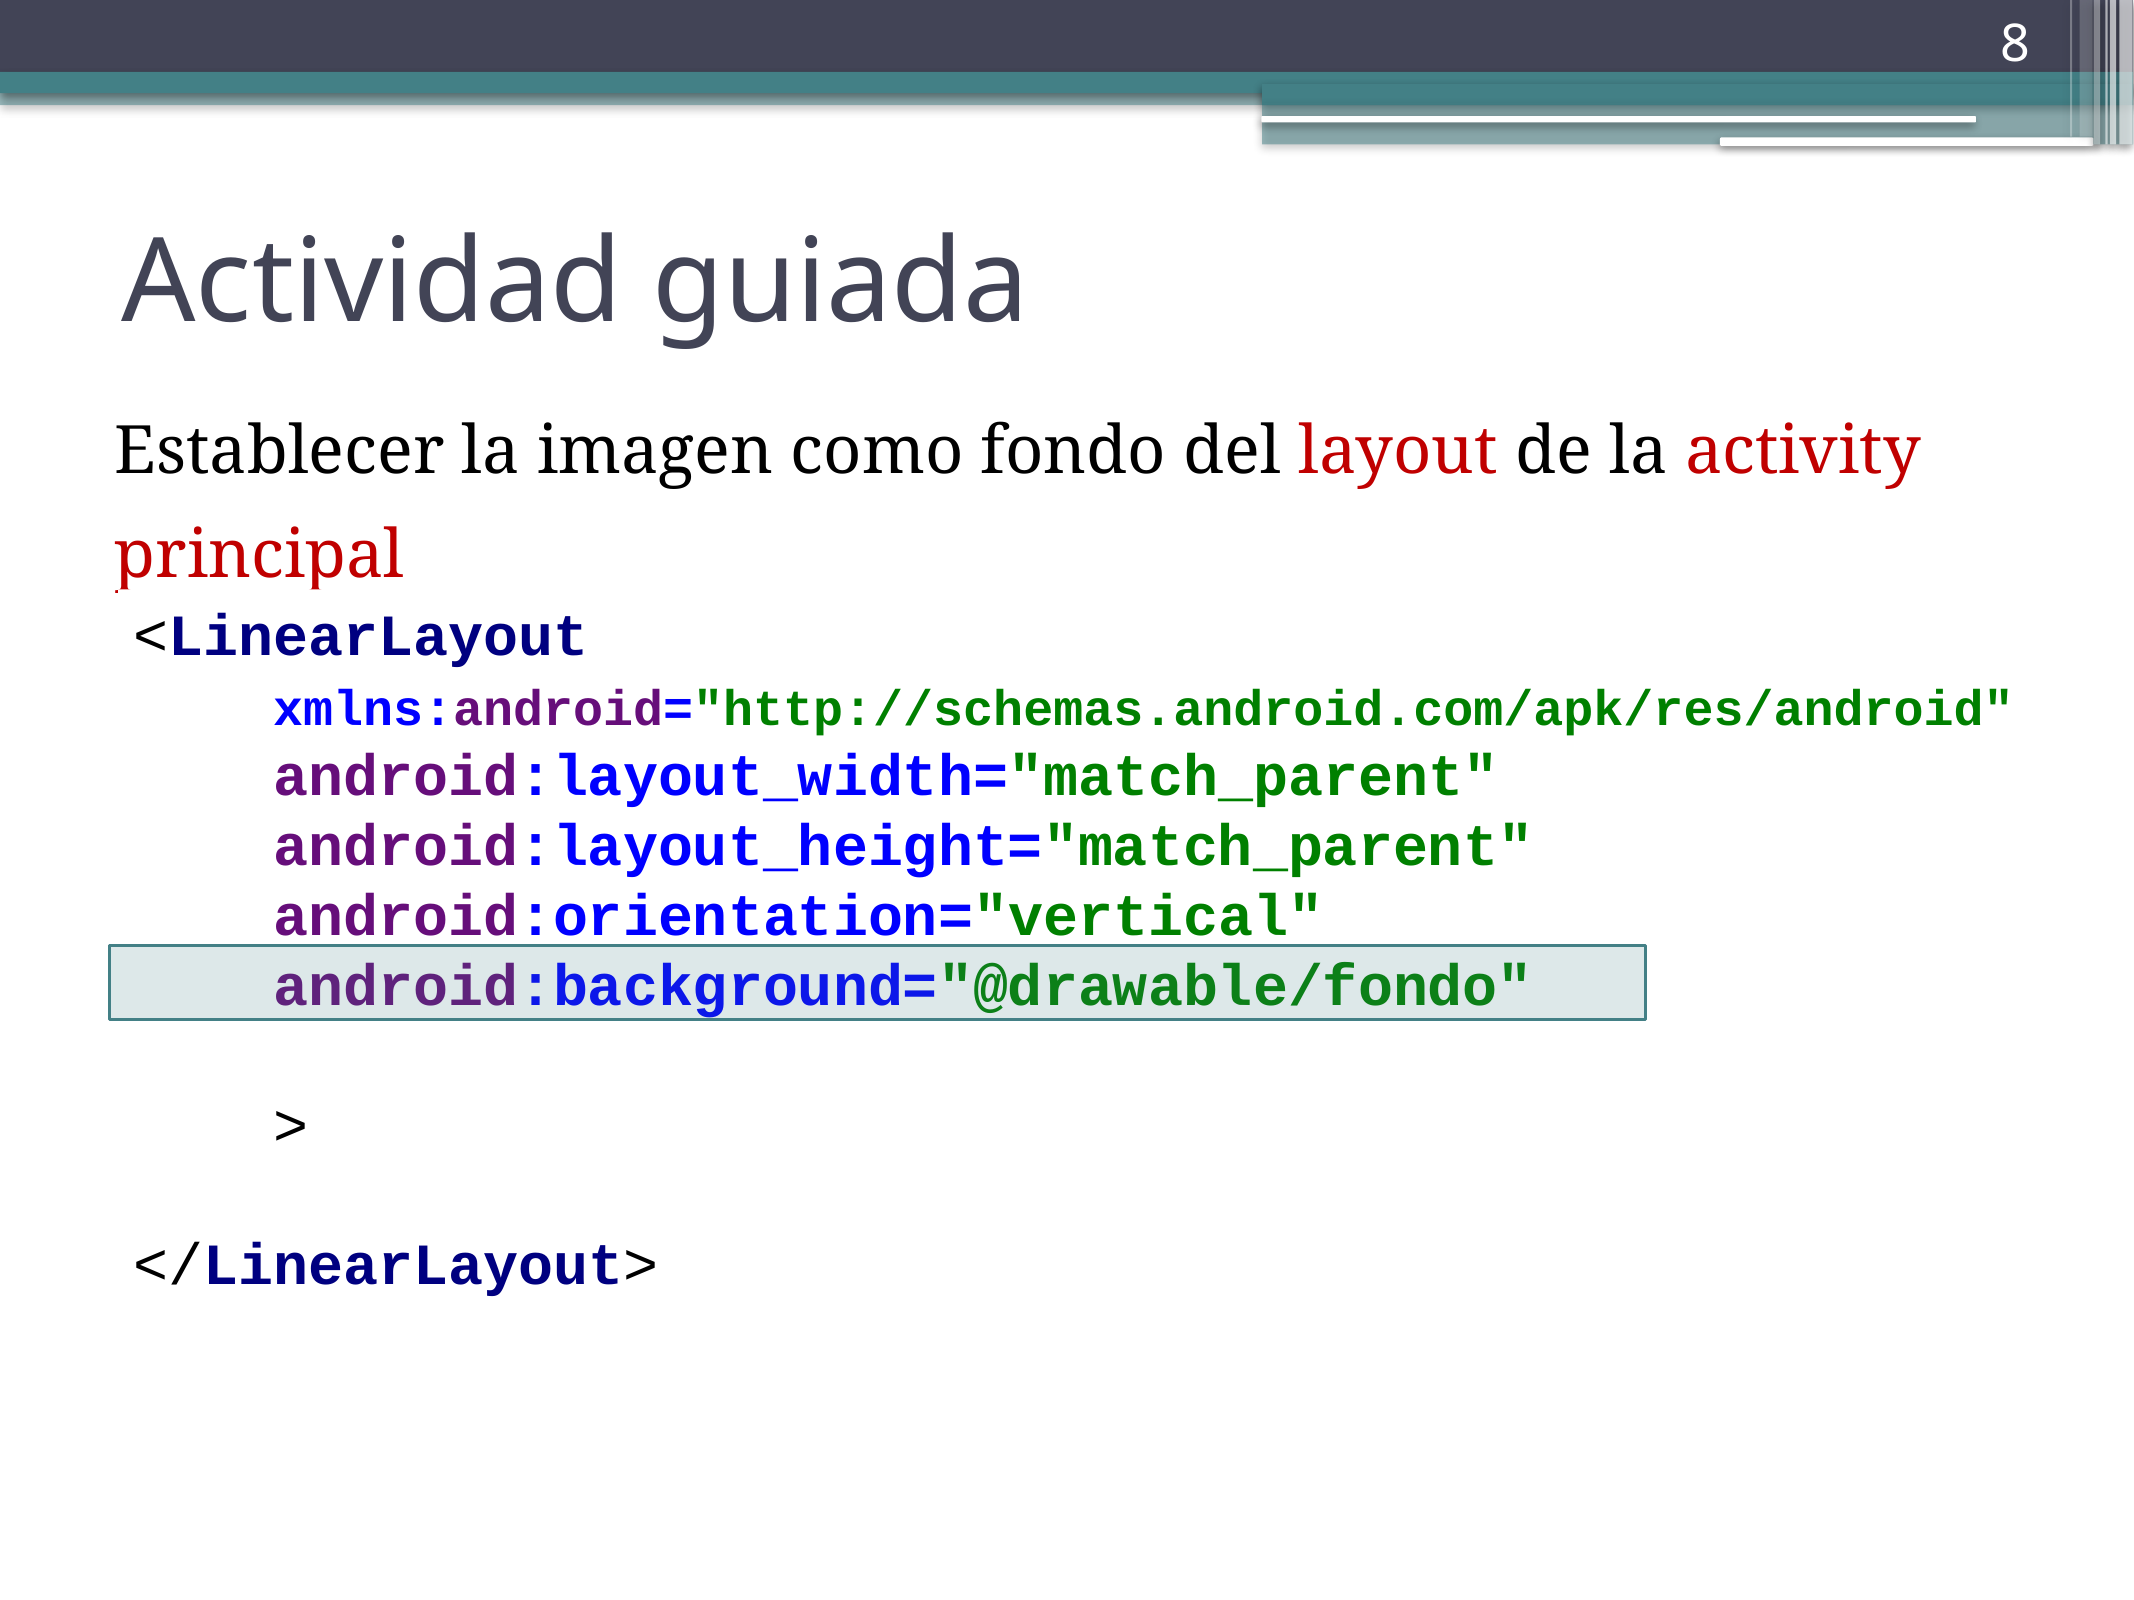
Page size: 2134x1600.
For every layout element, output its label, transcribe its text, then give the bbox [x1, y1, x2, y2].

text_box [108, 944, 1647, 1021]
text_box <LinearLayout xmlns:android="http://schemas.android.com/apk/res/android" android:layout_width="match_parent" android:layout_height="match_parent" android:orientation="vertical" android:background="@drawable/fondo" > </LinearLayout> [118, 589, 2133, 1305]
title Actividad guiada [106, 150, 2027, 374]
slide_number 8 [1553, 5, 2052, 92]
list Establecer la imagen como fondo del layout de la activity principal [74, 374, 2122, 540]
